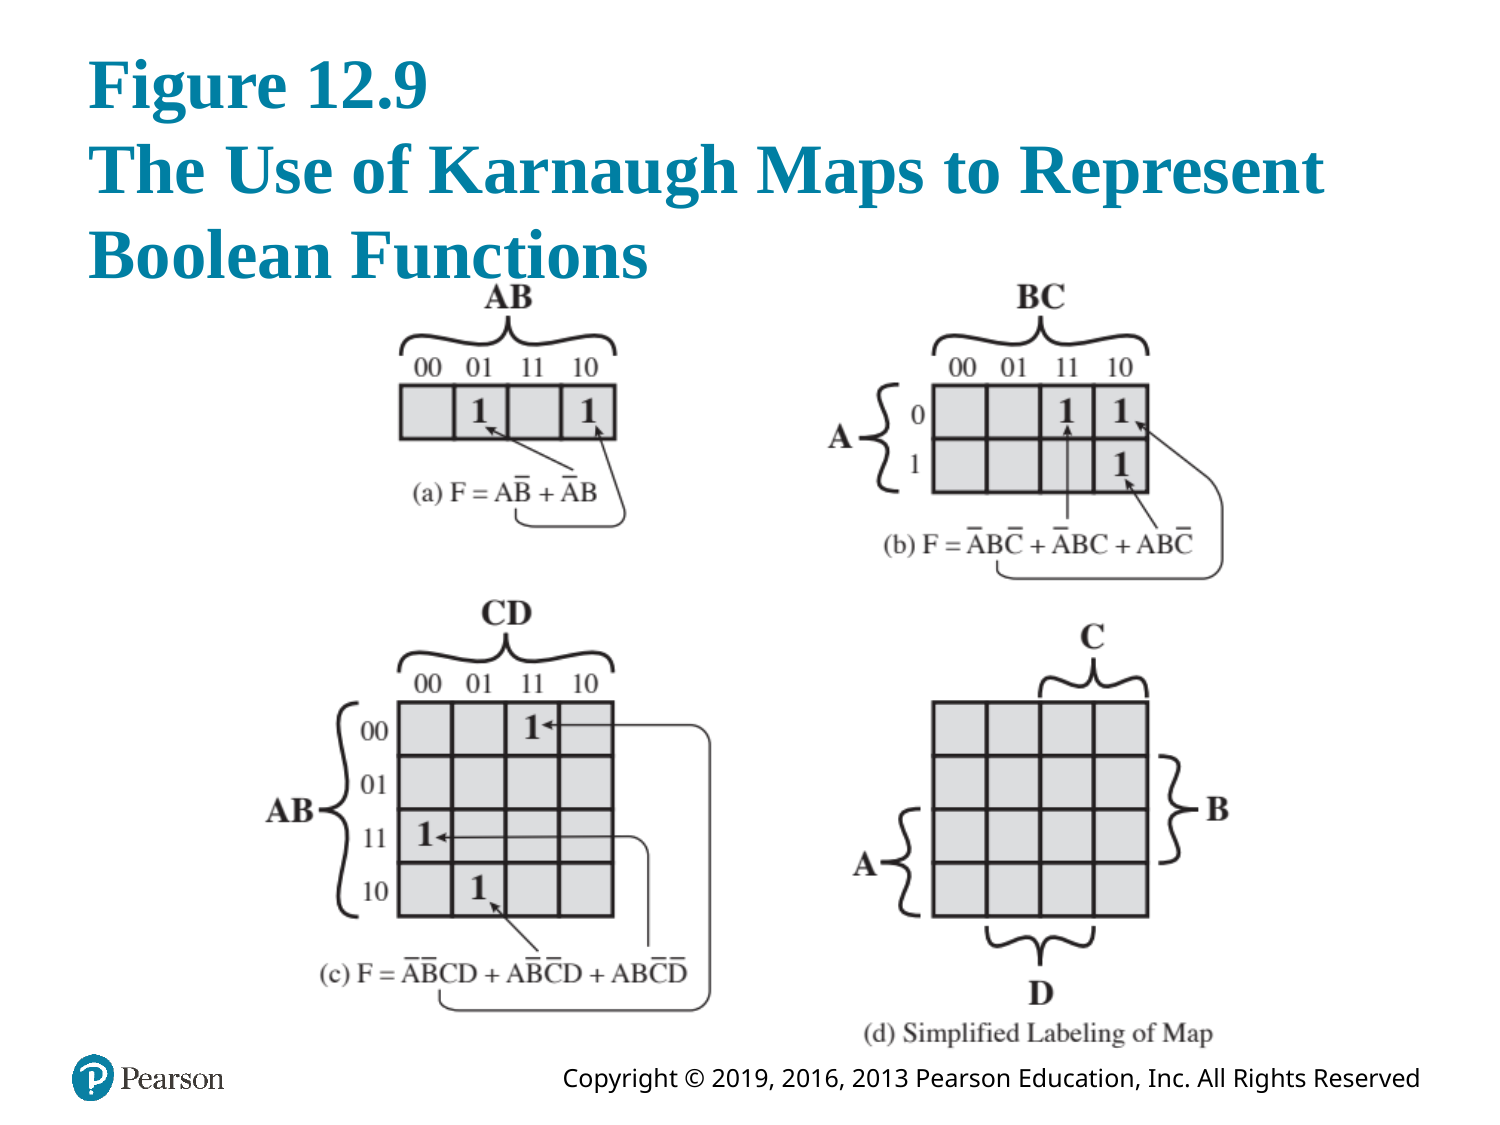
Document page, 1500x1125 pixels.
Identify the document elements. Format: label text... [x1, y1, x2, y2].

picture [259, 272, 1241, 1056]
picture [81, 1063, 106, 1088]
picture [99, 1054, 224, 1101]
picture [72, 1088, 82, 1101]
title Figure 12.9 The Use of Karnaugh Maps to Represent Boolean Functions [73, 38, 1424, 308]
picture [72, 1054, 88, 1070]
